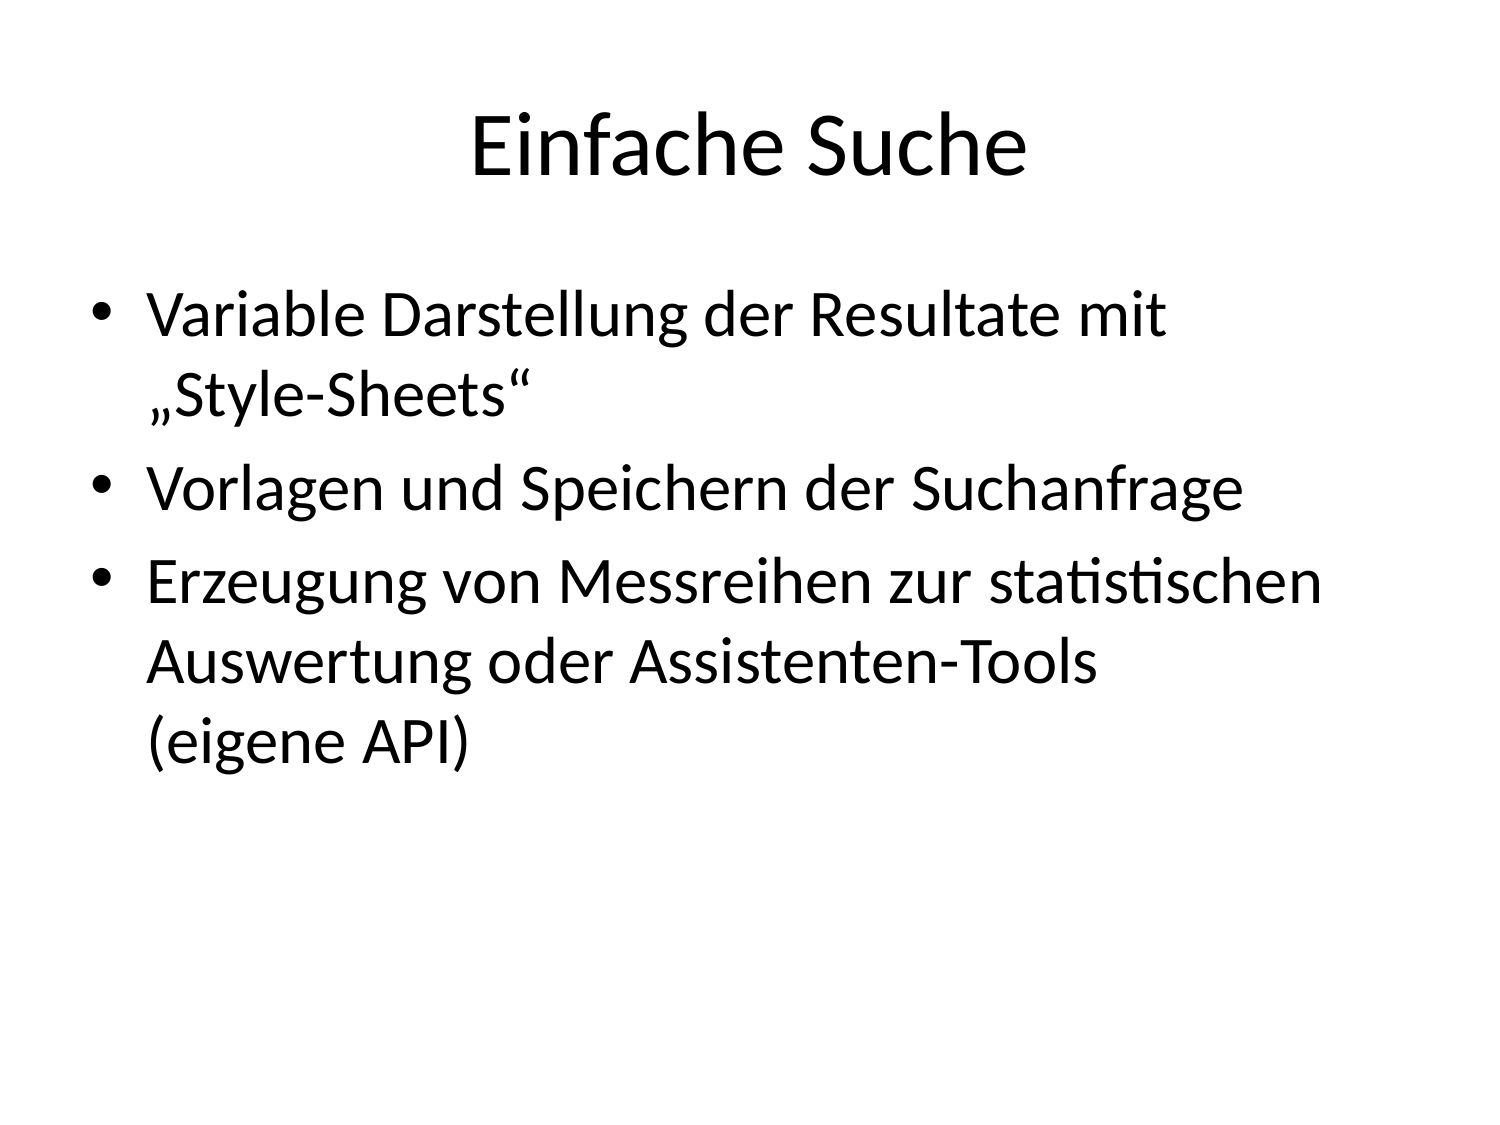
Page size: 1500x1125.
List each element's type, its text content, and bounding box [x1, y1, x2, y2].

list Variable Darstellung der Resultate mit „Style-Sheets“ Vorlagen und Speichern der Suchanfrage Erzeugung von Messreihen zur statistischen Auswertung oder Assistenten-Tools (eigene API) [75, 262, 1425, 1005]
title Einfache Suche [75, 45, 1425, 233]
